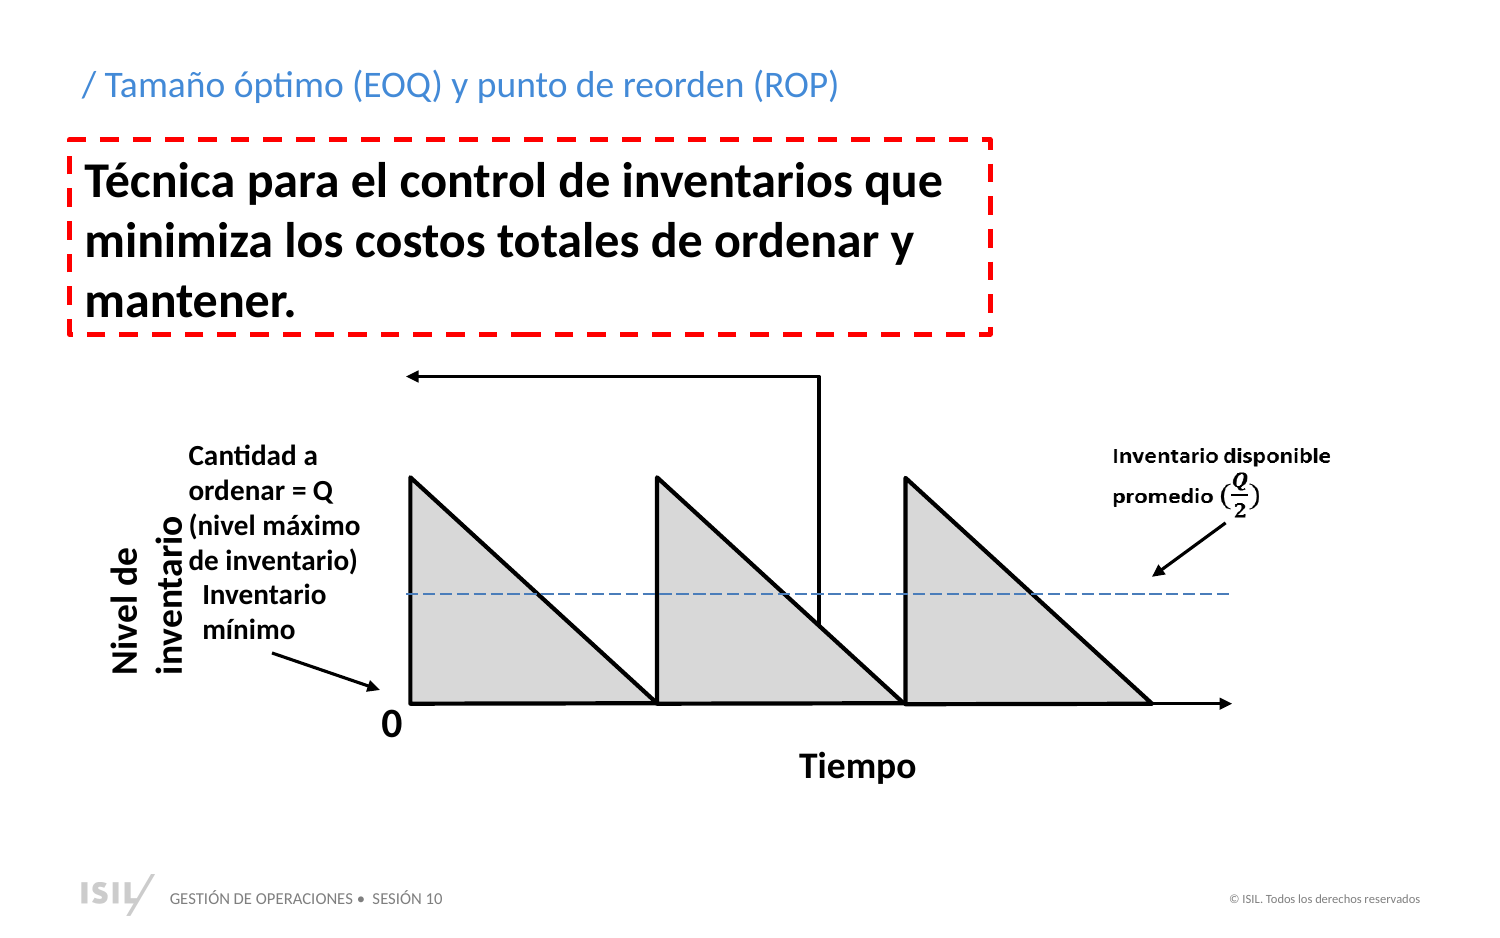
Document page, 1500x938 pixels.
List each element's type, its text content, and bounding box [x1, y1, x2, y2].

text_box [87, 376, 1352, 795]
text_box / Tamaño óptimo (EOQ) y punto de reorden (ROP) [66, 52, 1249, 113]
text_box Técnica para el control de inventarios que minimiza los costos totales de ordenar y mantener. [69, 139, 991, 335]
